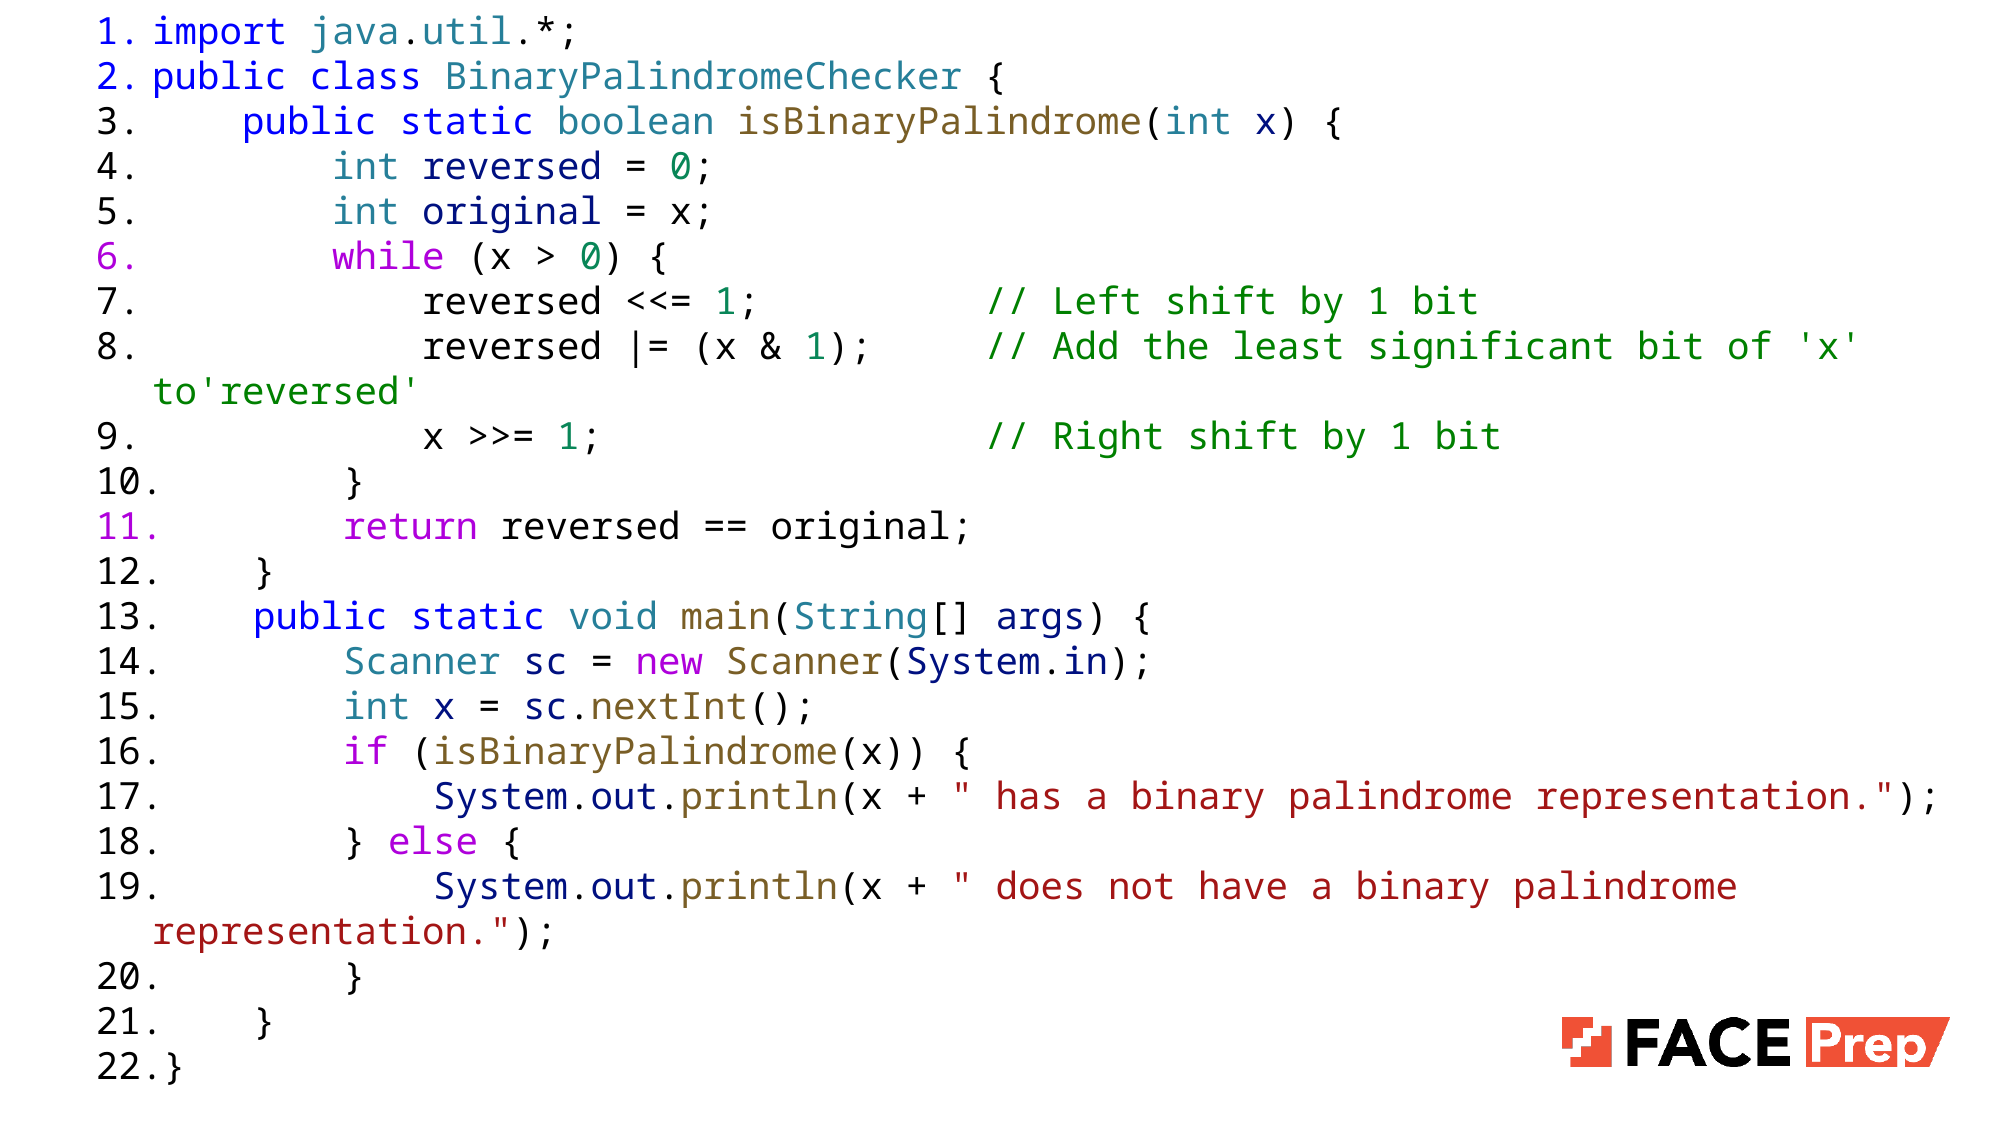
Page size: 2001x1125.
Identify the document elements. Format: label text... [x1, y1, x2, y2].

text_box import java.util.*; public class BinaryPalindromeChecker { public static boolean isBinaryPalindrome(int x) { int reversed = 0; int original = x; while (x > 0) { reversed <<= 1; // Left shift by 1 bit reversed |= (x & 1); // Add the least significant bit of 'x' to'reversed' x >>= 1; // Right shift by 1 bit } return reversed == original; } public static void main(String[] args) { Scanner sc = new Scanner(System.in); int x = sc.nextInt(); if (isBinaryPalindrome(x)) { System.out.println(x + " has a binary palindrome representation."); } else { System.out.println(x + " does not have a binary palindrome representation."); } } } [81, 0, 2000, 1095]
picture [1562, 1017, 1950, 1067]
